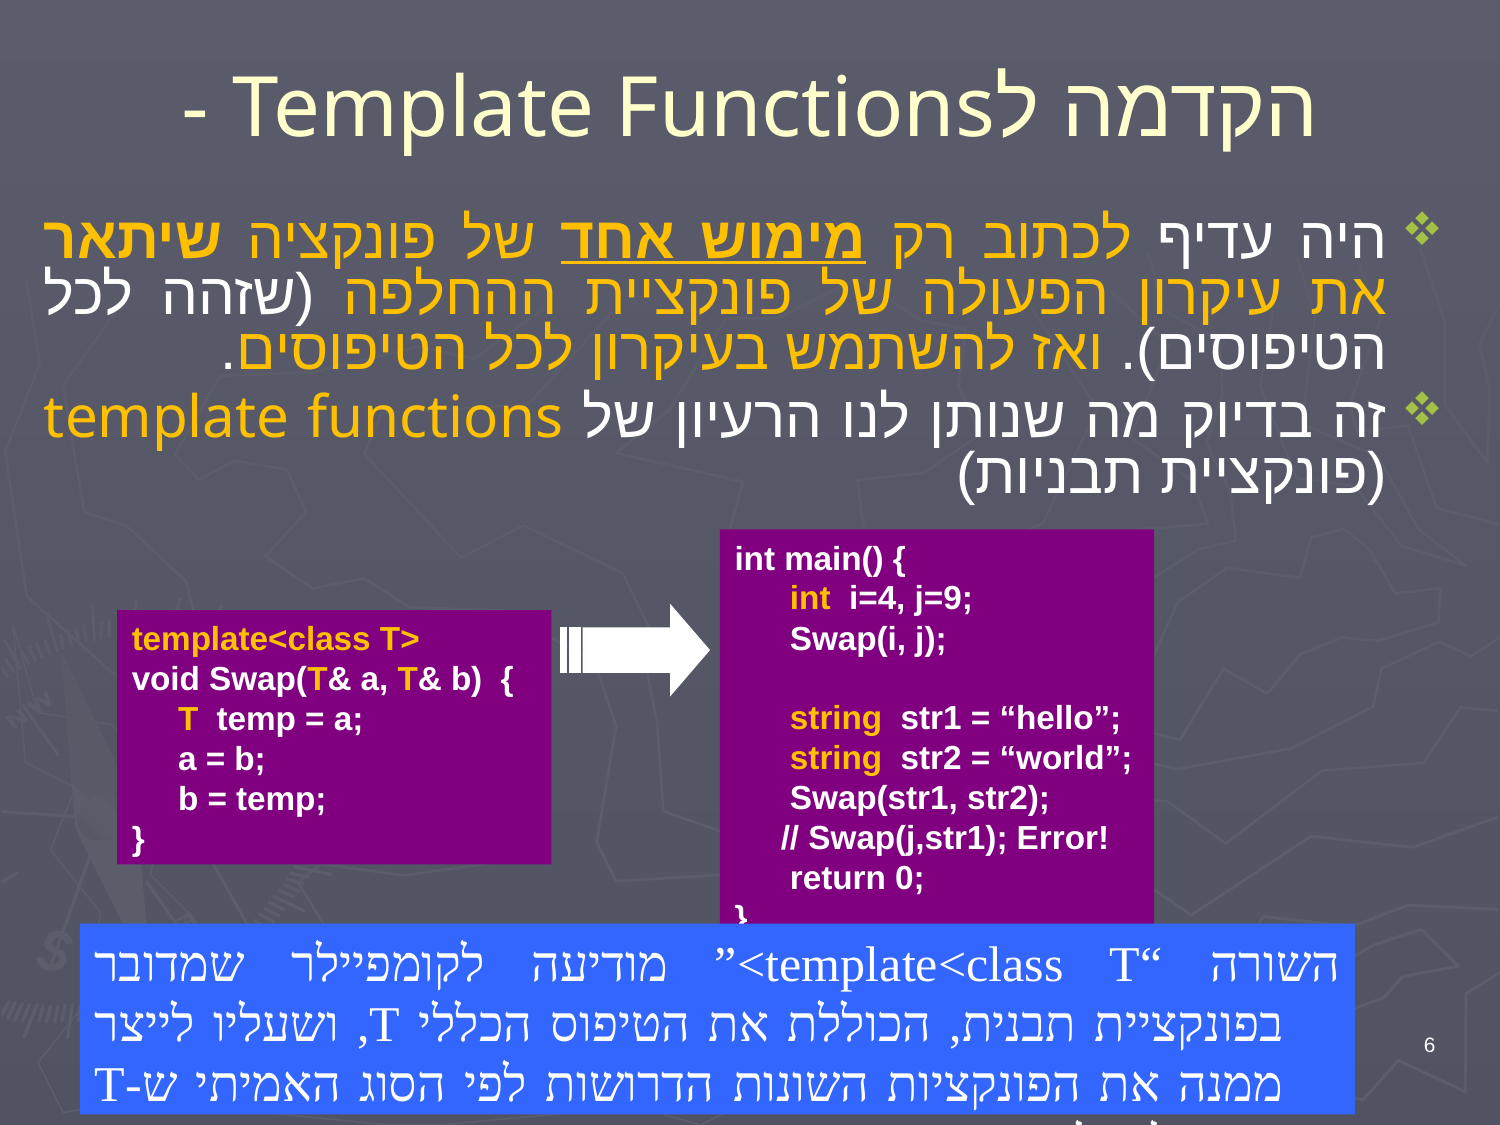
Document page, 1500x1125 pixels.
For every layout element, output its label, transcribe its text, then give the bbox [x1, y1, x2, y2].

slide_number 6 [1355, 1024, 1451, 1103]
text_box [560, 628, 566, 672]
text_box [583, 607, 709, 693]
text_box [570, 628, 580, 672]
text_box היה עדיף לכתוב רק מימוש אחד של פונקציה שיתאר את עיקרון הפעולה של פונקציית ההחלפה (שזהה לכל הטיפוסים). ואז להשתמש בעיקרון לכל הטיפוסים. זה בדיוק מה שנותן לנו הרעיון של template functions (פונקציית תבניות) [29, 205, 1459, 466]
text_box template<class T> void Swap(T& a, T& b) { T temp = a; a = b; b = temp; } [117, 610, 552, 865]
text_box השורה “template<class T>” מודיעה לקומפיילר שמדובר בפונקציית תבנית, הכוללת את הטיפוס הכללי T, ושעליו לייצר ממנה את הפונקציות השונות הדרושות לפי הסוג האמיתי ש-T אמור לקבל. [79, 923, 1355, 1115]
text_box int main() { int i=4, j=9; Swap(i, j); string str1 = “hello”; string str2 = “world”; Swap(str1, str2); // Swap(j,str1); Error! return 0; } [719, 529, 1155, 923]
title הקדמה לTemplate Functions - [49, 37, 1451, 169]
